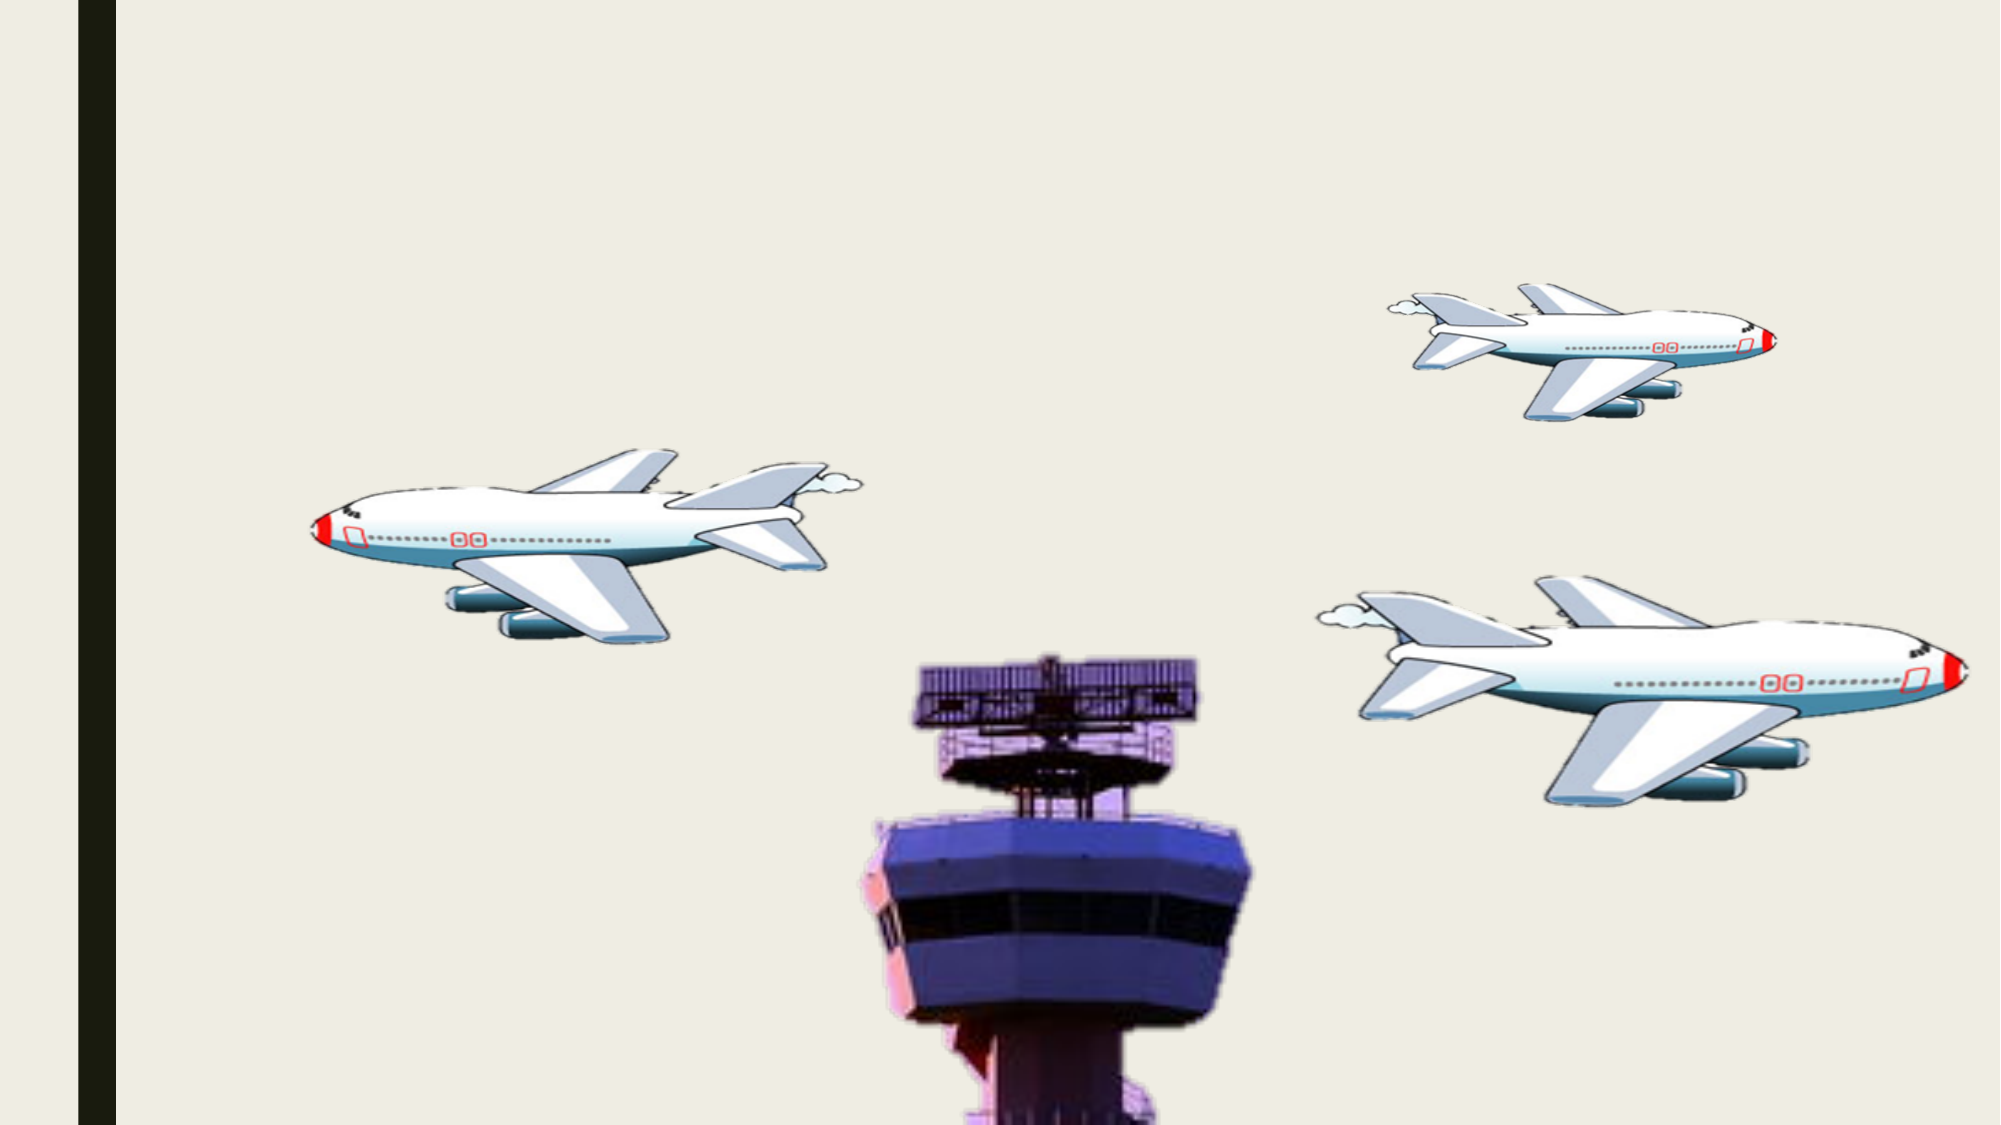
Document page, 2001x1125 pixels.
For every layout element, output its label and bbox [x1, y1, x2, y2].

picture [1348, 234, 1810, 465]
picture [264, 379, 2000, 1125]
